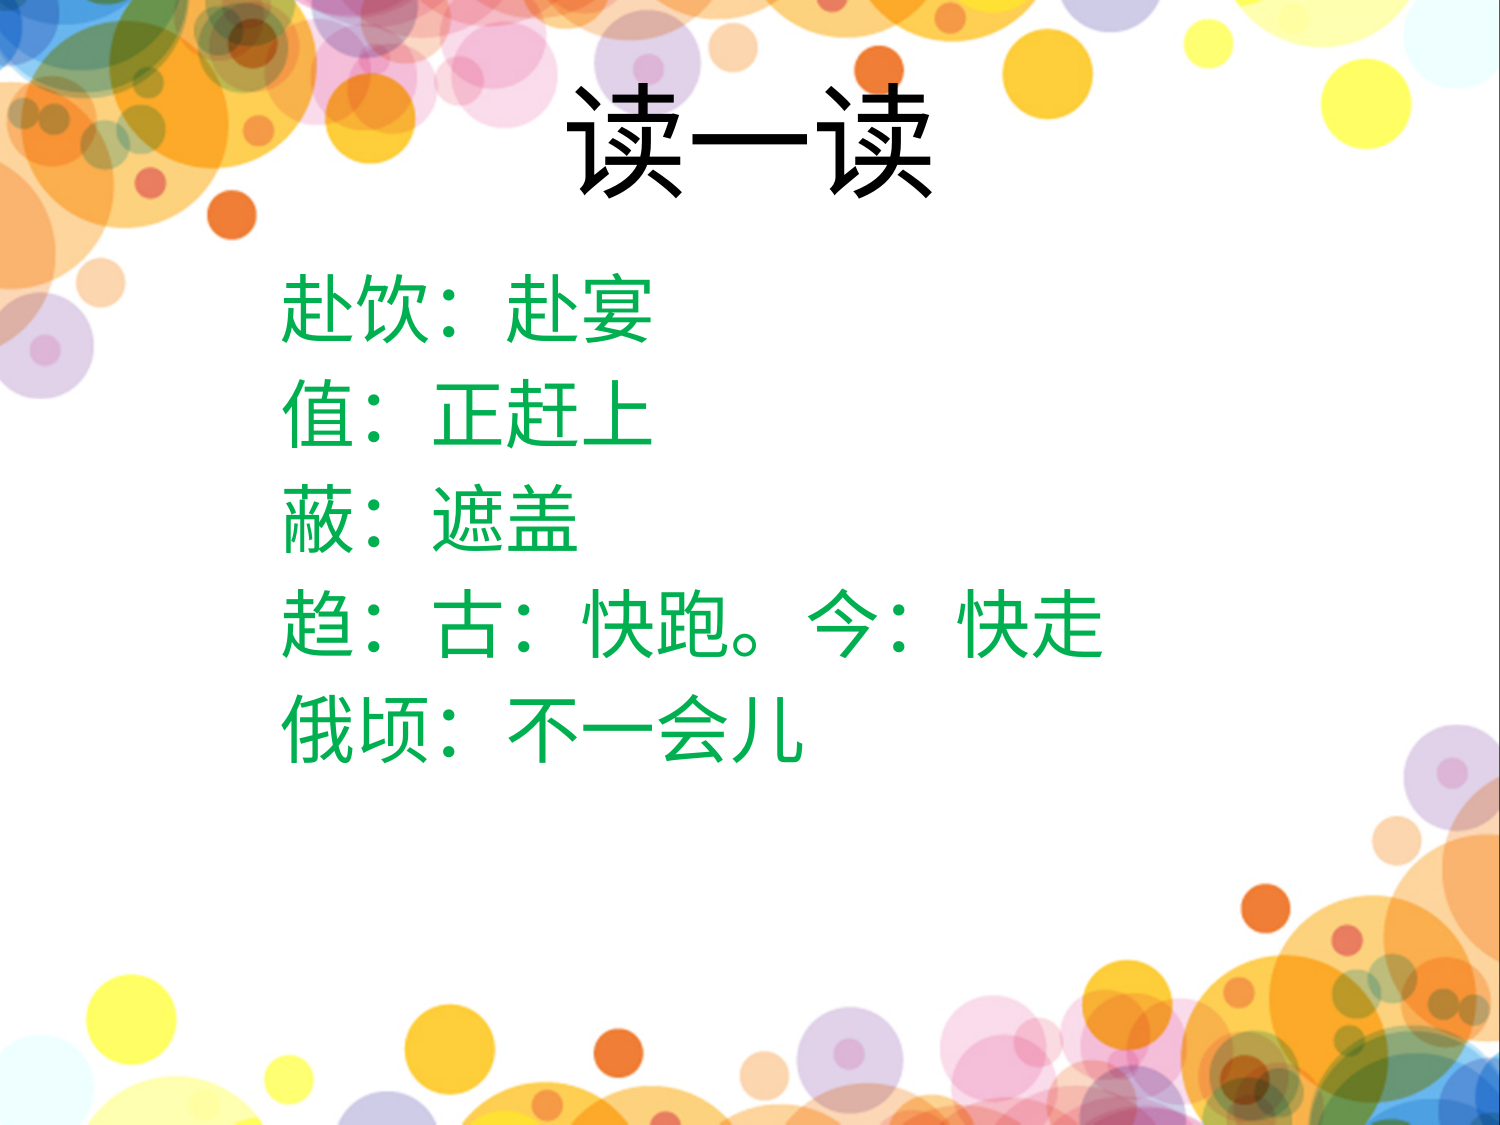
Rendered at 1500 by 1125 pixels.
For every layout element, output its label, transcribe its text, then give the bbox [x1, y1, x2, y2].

list 赴饮：赴宴 值：正赶上 蔽：遮盖 趋：古：快跑。今：快走 俄顷：不一会儿 [265, 255, 1166, 998]
picture [0, 0, 1500, 1125]
title 读一读 [75, 45, 1425, 233]
